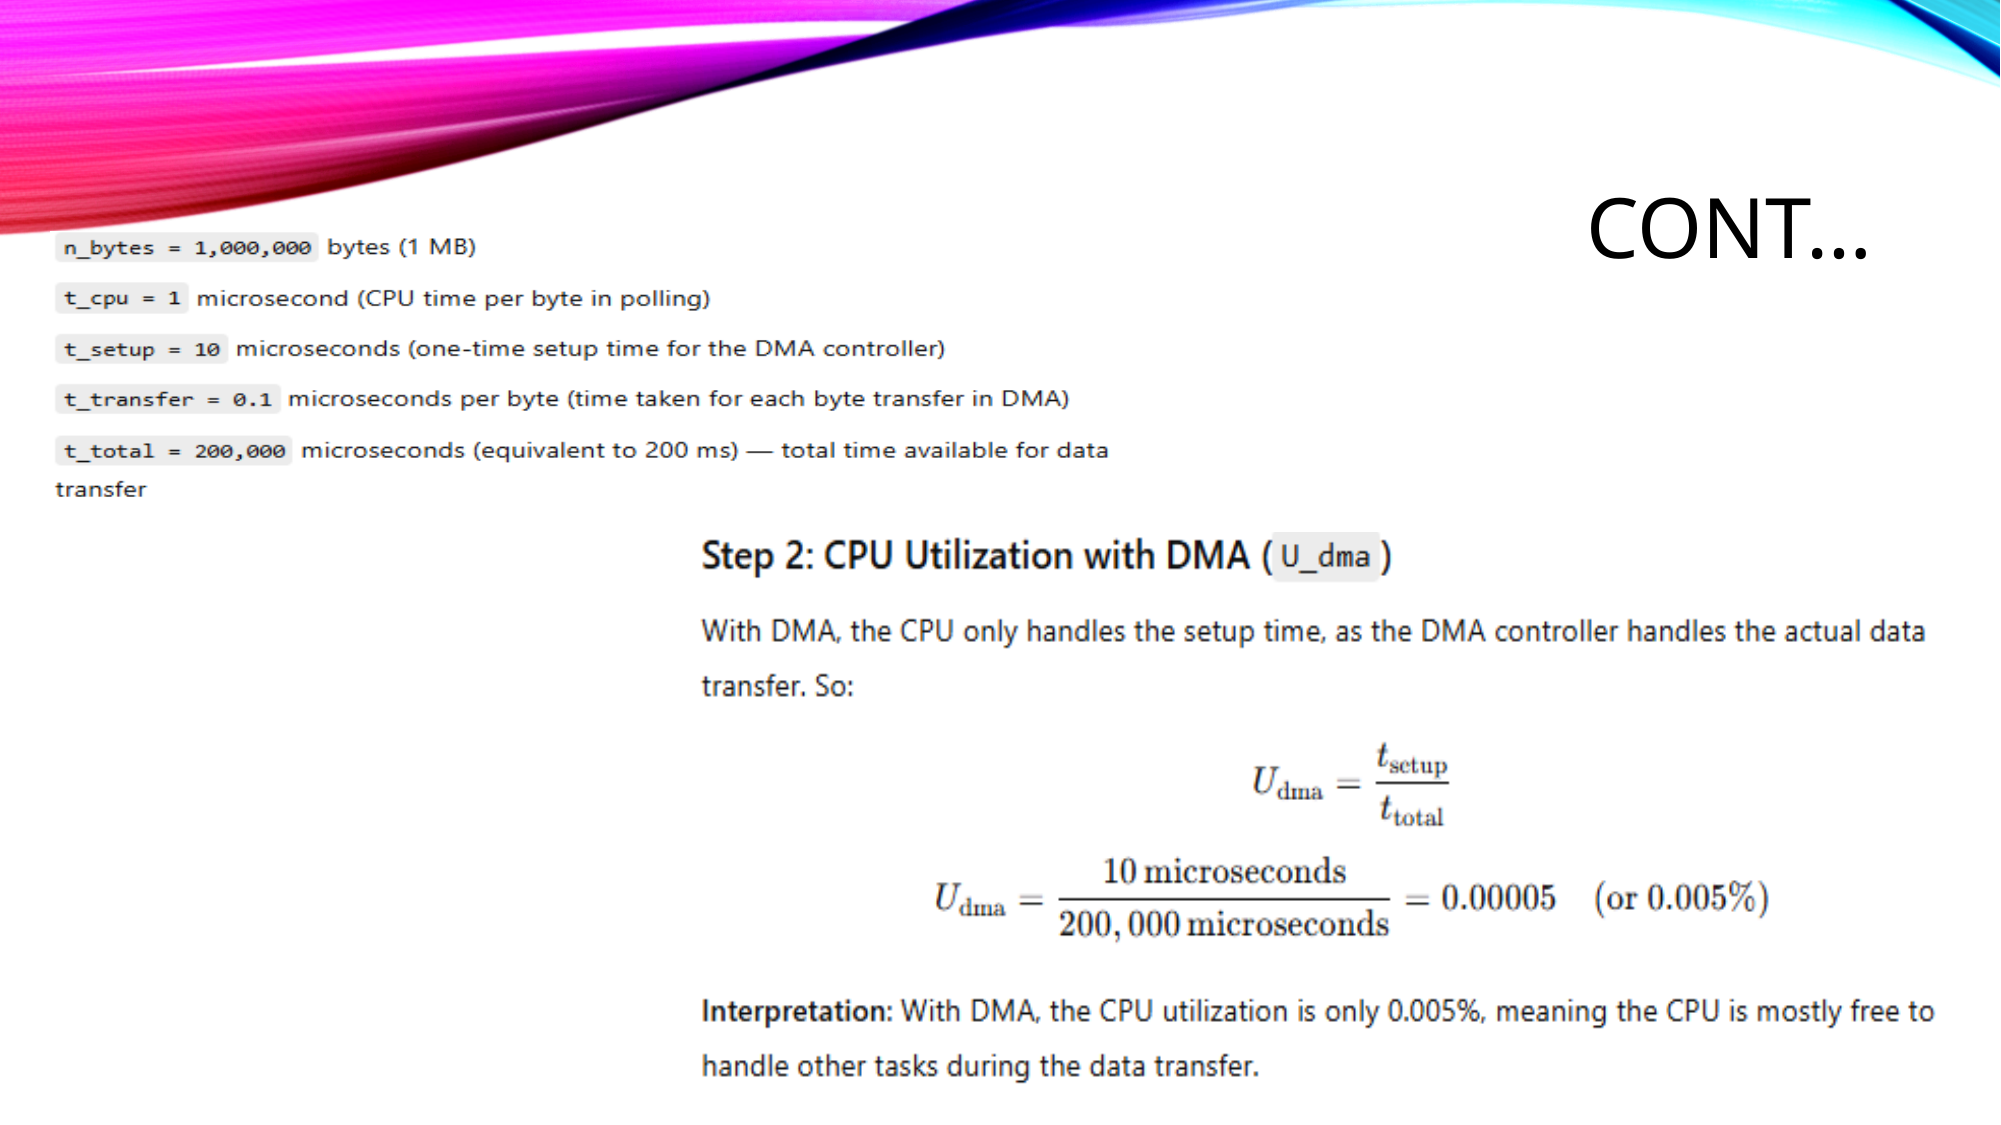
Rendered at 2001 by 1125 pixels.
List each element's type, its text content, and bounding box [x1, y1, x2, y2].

picture [1910, 0, 2000, 45]
title Cont… [474, 125, 1888, 338]
picture [1890, 0, 2000, 75]
picture [680, 532, 1971, 1125]
picture [0, 0, 2000, 237]
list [50, 231, 1117, 534]
